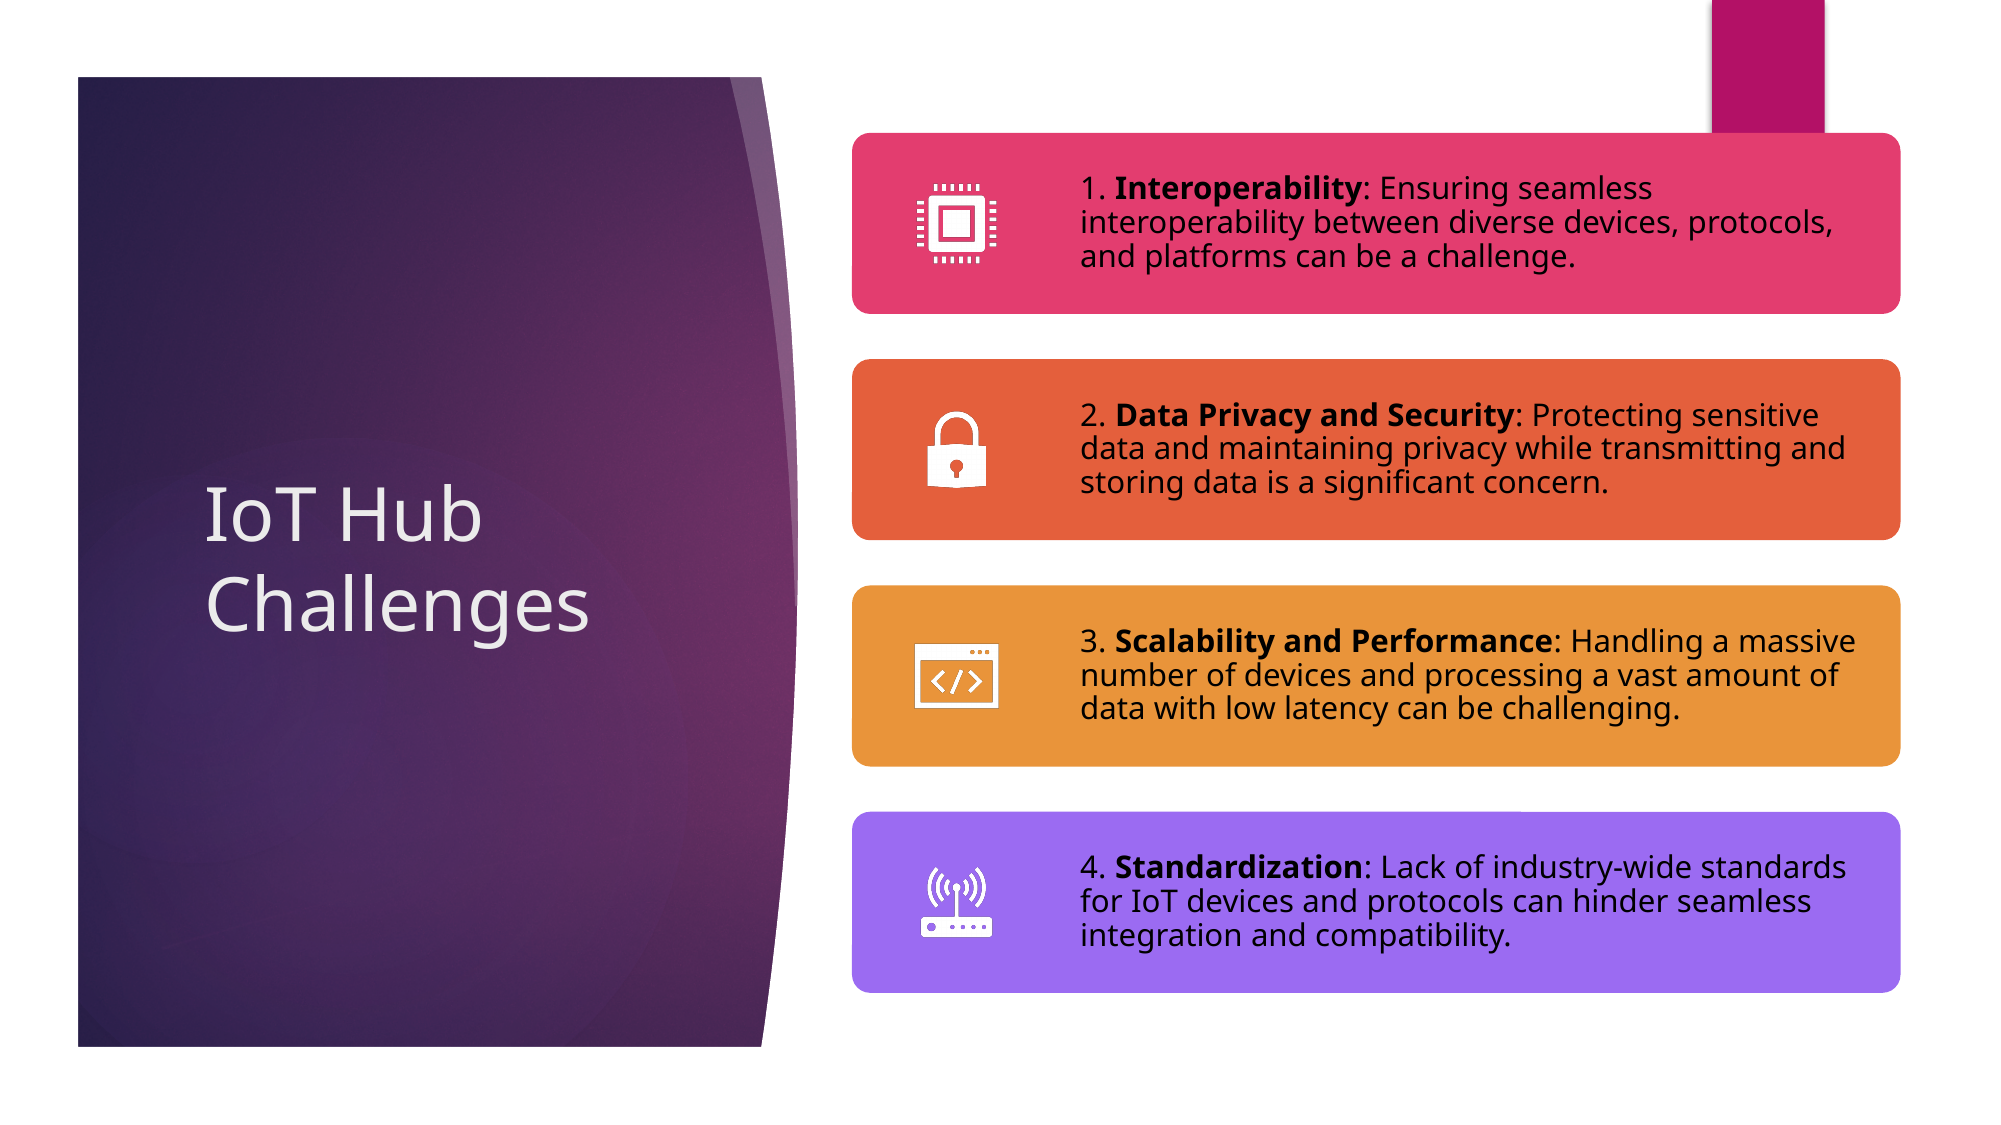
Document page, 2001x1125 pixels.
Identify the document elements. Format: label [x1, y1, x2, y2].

text_box [0, 0, 2000, 1125]
list [851, 132, 1901, 994]
